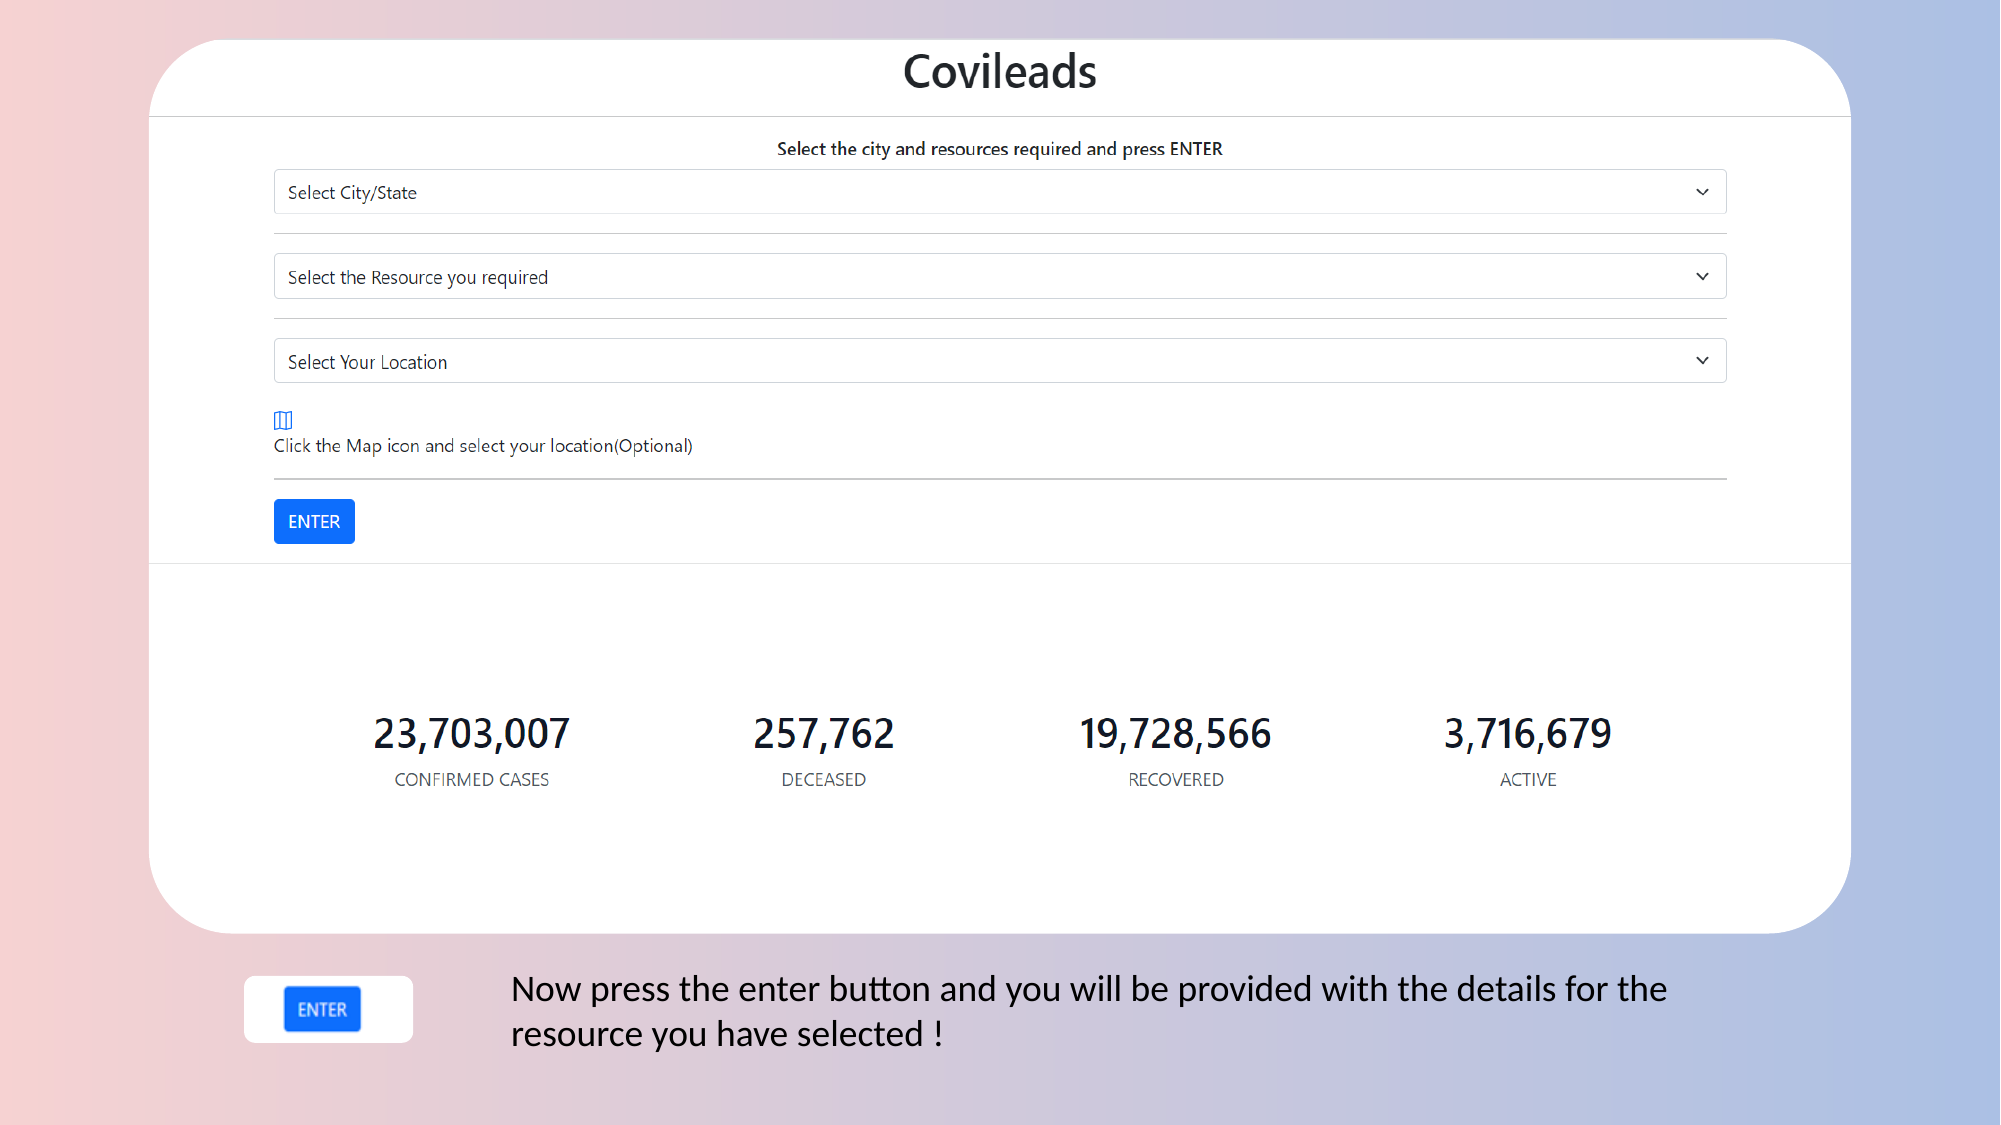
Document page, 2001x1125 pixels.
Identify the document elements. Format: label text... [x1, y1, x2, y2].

text_box [243, 974, 415, 1044]
text_box Now press the enter button and you will be provided with the details for the resource you have selected ! [496, 956, 1743, 1061]
text_box [147, 37, 1853, 935]
